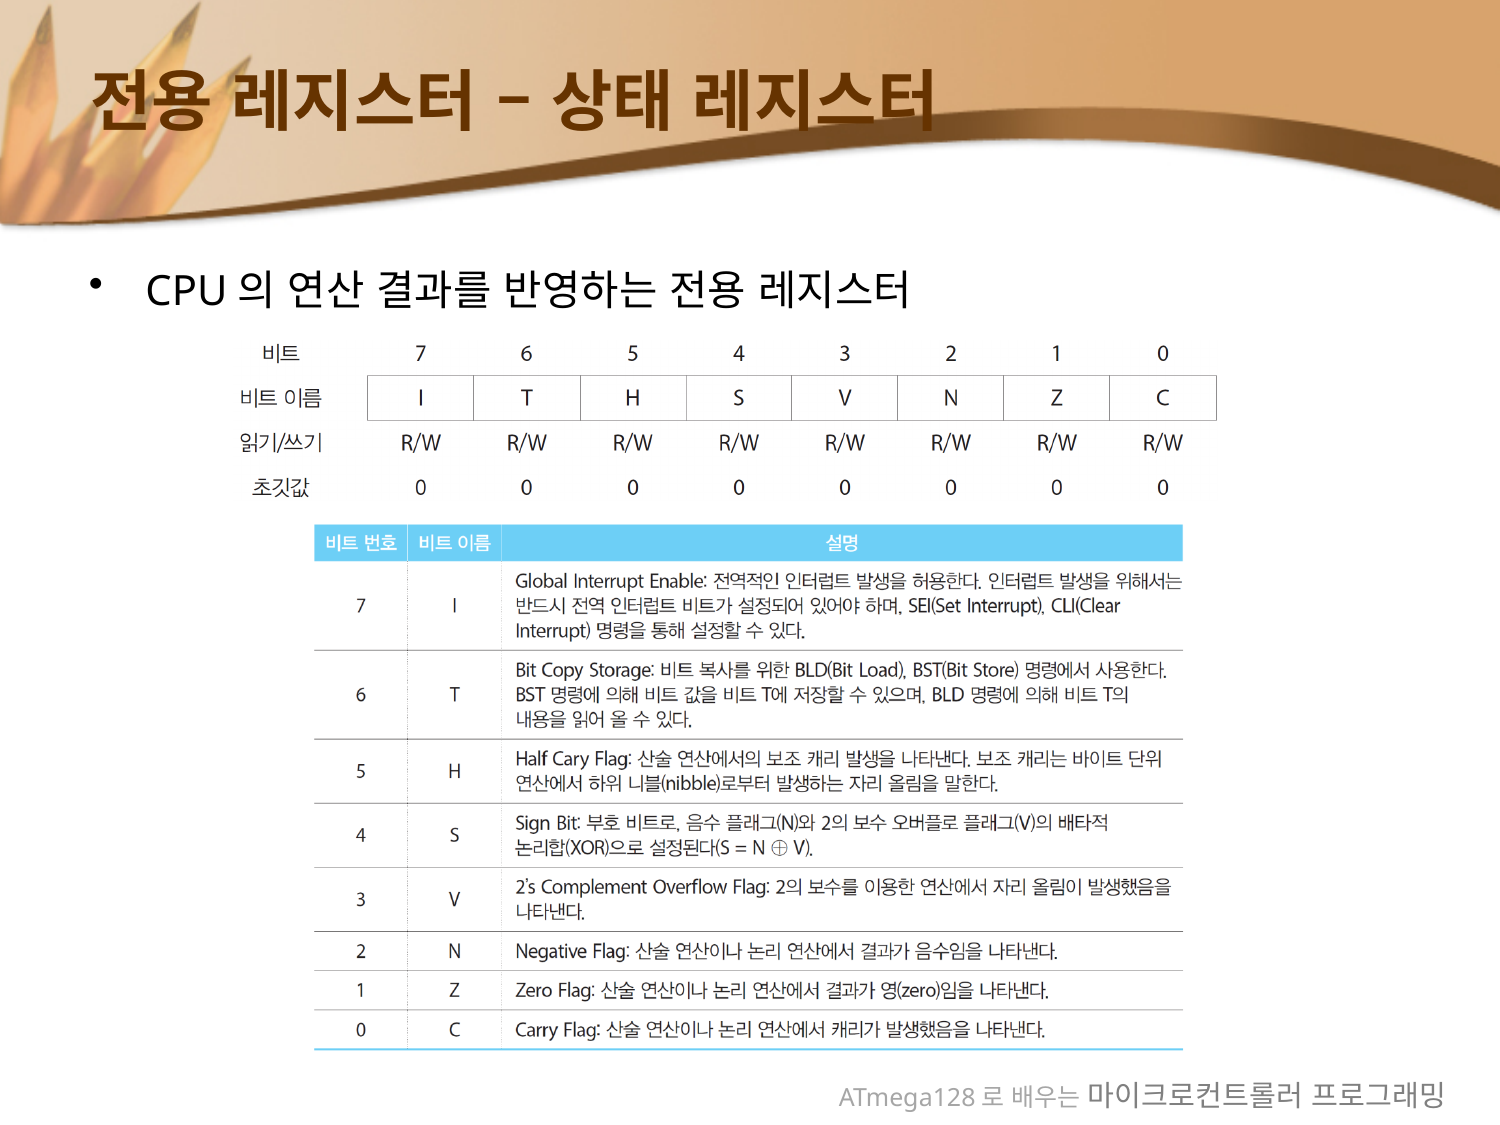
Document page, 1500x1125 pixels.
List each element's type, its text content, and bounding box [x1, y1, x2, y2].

picture [0, 0, 1500, 1125]
list CPU의 연산 결과를 반영하는 전용 레지스터 [74, 256, 1424, 1048]
title 전용 레지스터 – 상태 레지스터 [75, 47, 1376, 150]
